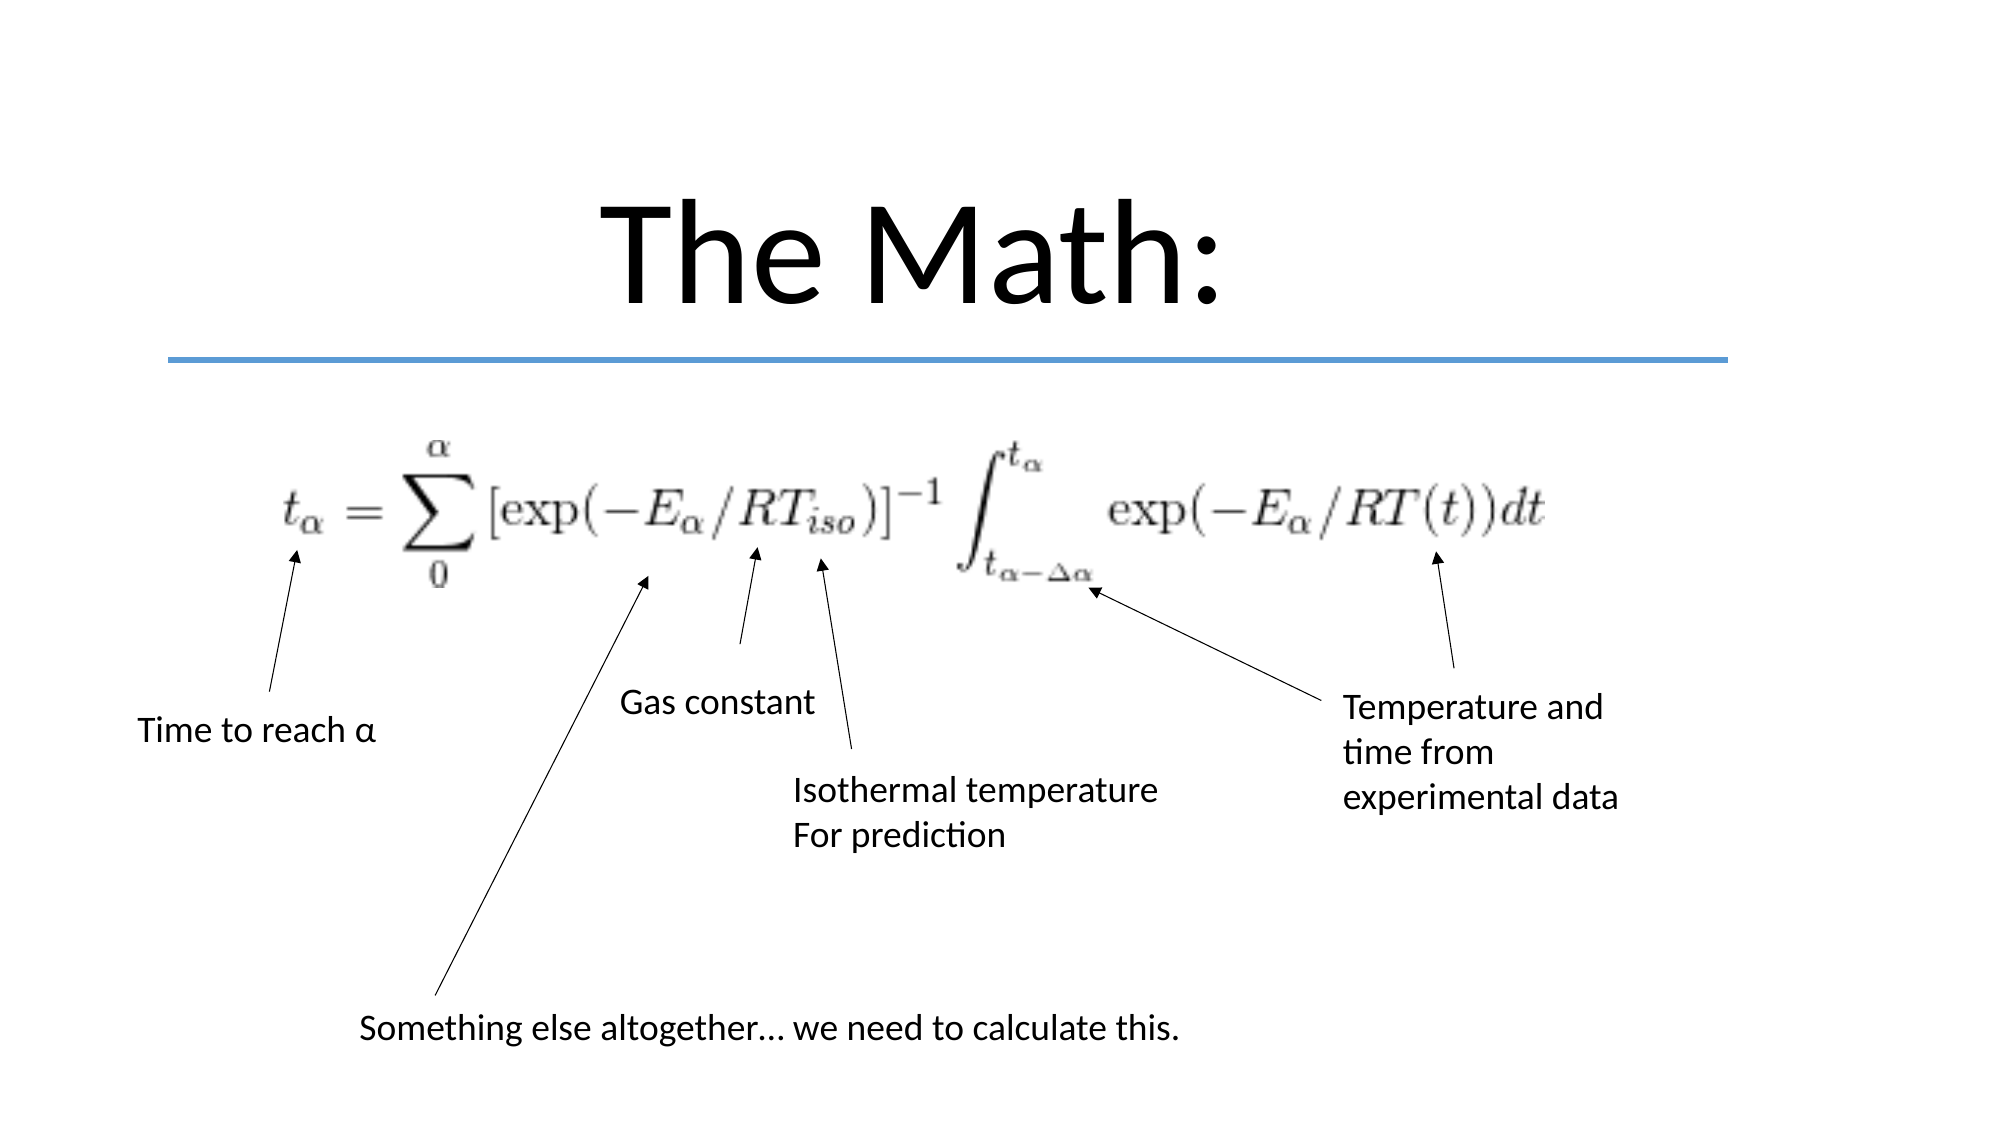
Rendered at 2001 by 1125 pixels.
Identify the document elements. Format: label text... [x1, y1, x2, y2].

text_box Temperature and time from experimental data [1328, 674, 1648, 825]
text_box Something else altogether… we need to calculate this. [344, 995, 1197, 1056]
text_box Isothermal temperature For prediction [778, 757, 1174, 863]
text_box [1088, 587, 1322, 701]
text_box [739, 547, 758, 645]
text_box The Math: [197, 145, 1631, 341]
text_box Gas constant [649, 670, 820, 730]
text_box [820, 558, 852, 749]
picture [282, 440, 1545, 588]
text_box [1436, 551, 1454, 669]
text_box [269, 549, 298, 692]
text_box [435, 575, 649, 996]
text_box Time to reach α [122, 697, 392, 758]
